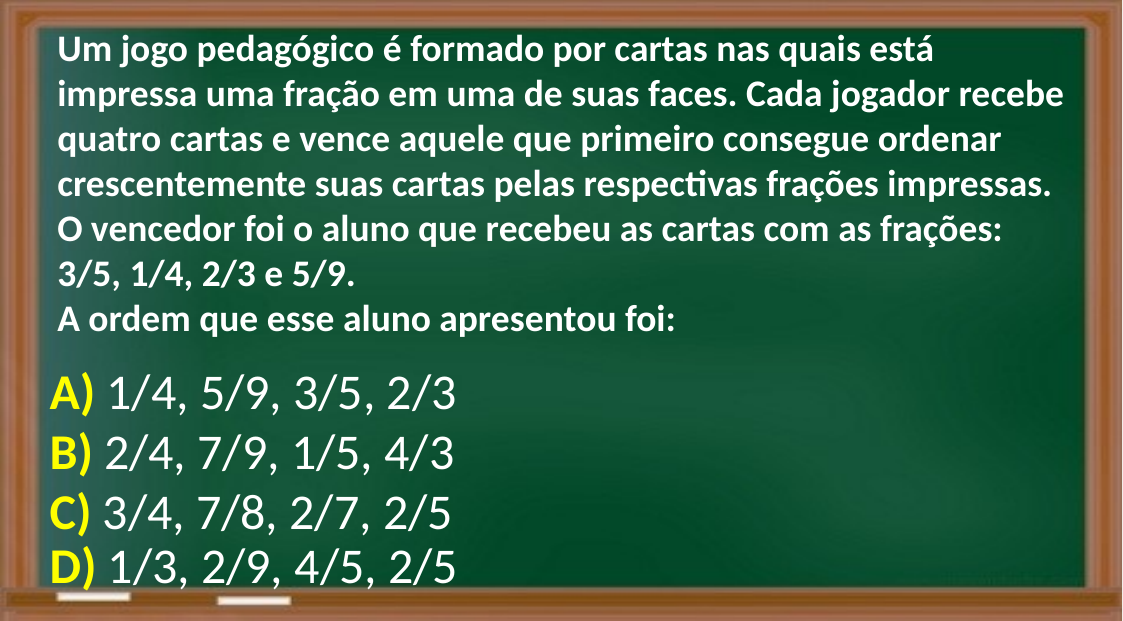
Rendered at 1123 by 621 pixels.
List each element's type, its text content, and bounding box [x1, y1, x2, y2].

text_box B) 2/4, 7/9, 1/5, 4/3 [41, 415, 978, 475]
text_box D) 1/3, 2/9, 4/5, 2/5 [41, 529, 978, 598]
picture [0, 0, 1123, 621]
text_box A) 1/4, 5/9, 3/5, 2/3 [41, 355, 978, 415]
text_box C) 3/4, 7/8, 2/7, 2/5 [41, 475, 978, 529]
text_box Um jogo pedagógico é formado por cartas nas quais está impressa uma fração em uma de suas faces. Cada jogador recebe quatro cartas e vence aquele que primeiro consegue ordenar crescentemente suas cartas pelas respectivas frações impressas. O vencedor foi o aluno que recebeu as cartas com as frações: 3/5, 1/4, 2/3 e 5/9. A ordem que esse aluno apresentou foi: [49, 20, 1080, 344]
